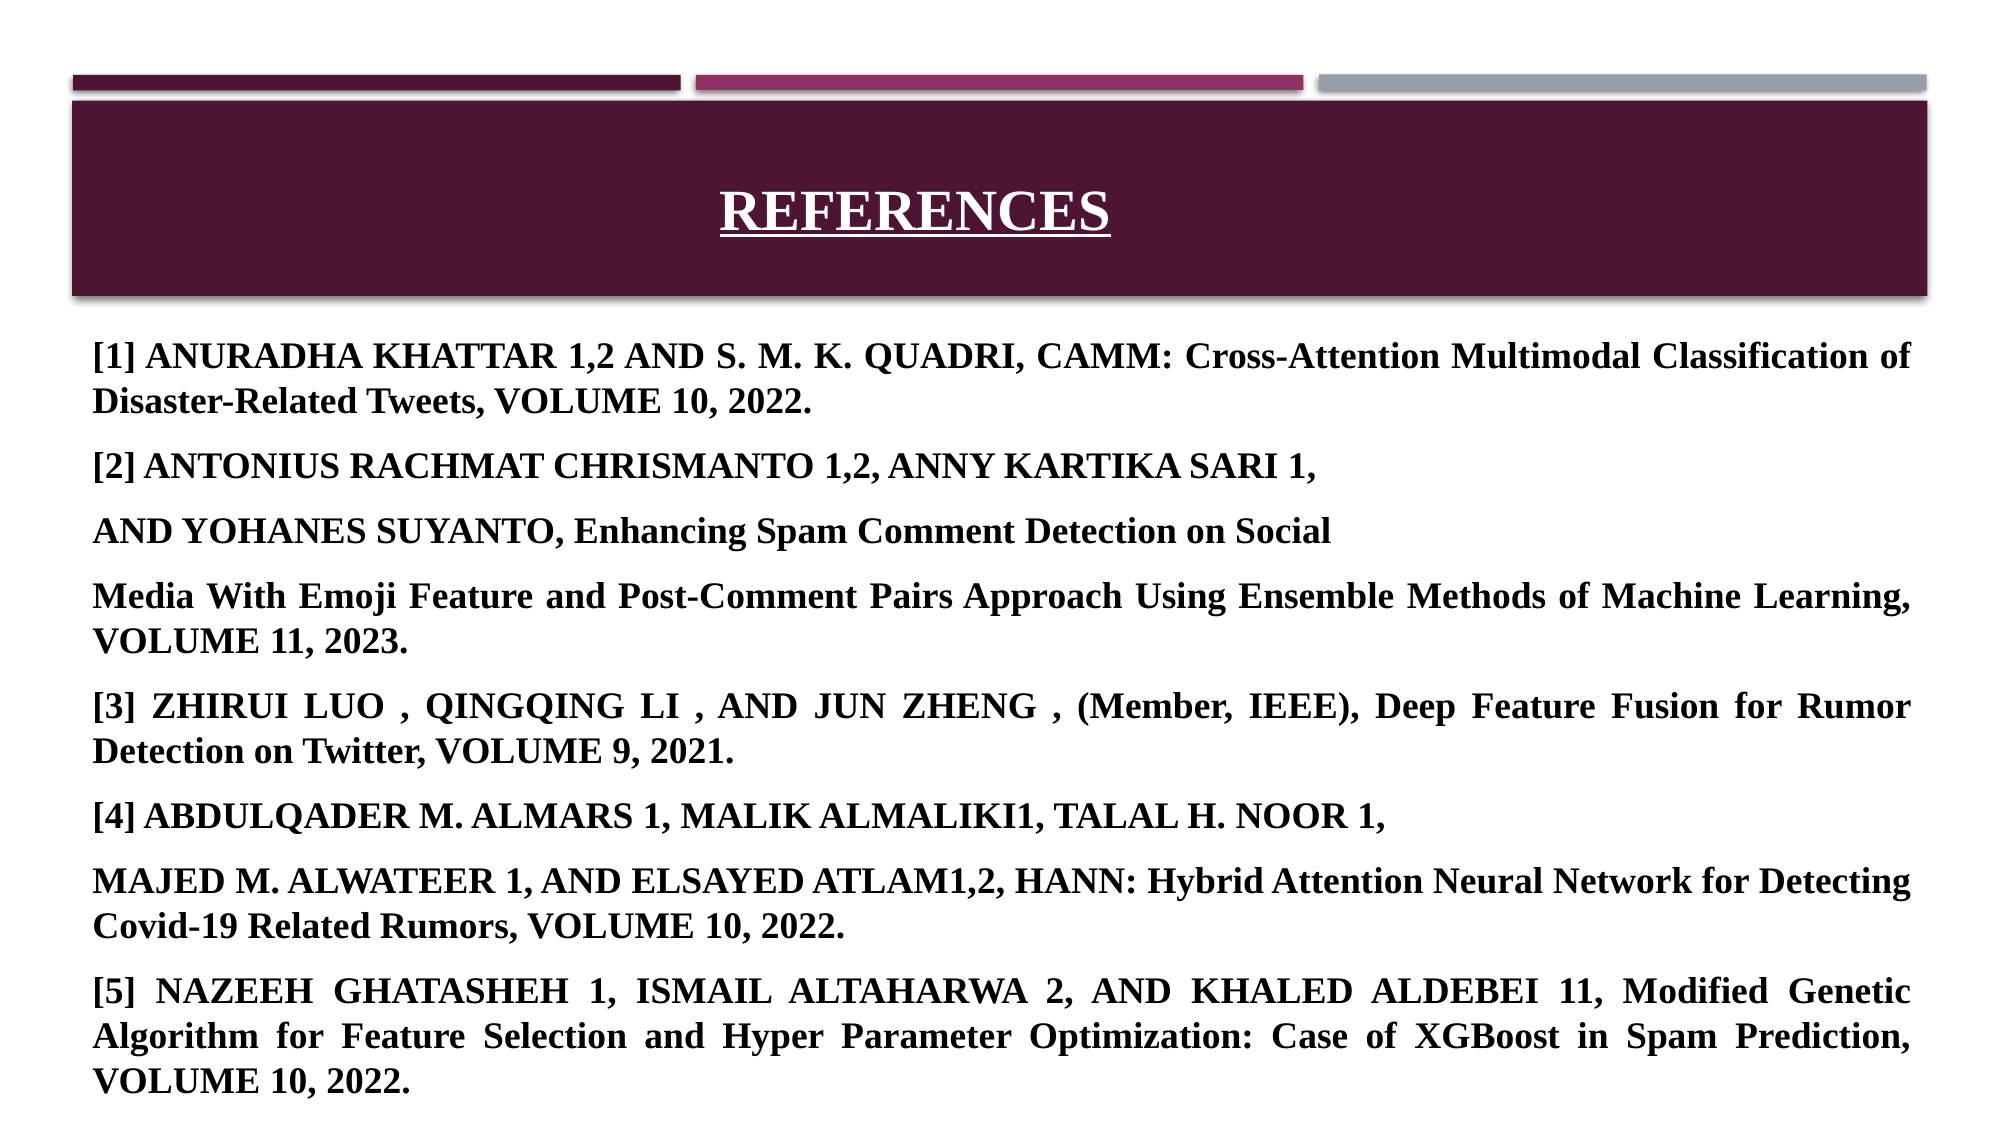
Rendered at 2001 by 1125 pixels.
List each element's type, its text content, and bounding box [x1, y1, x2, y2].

list [1] ANURADHA KHATTAR 1,2 AND S. M. K. QUADRI, CAMM: Cross-Attention Multimodal Classification of Disaster-Related Tweets, VOLUME 10, 2022. [2] ANTONIUS RACHMAT CHRISMANTO 1,2, ANNY KARTIKA SARI 1, AND YOHANES SUYANTO, Enhancing Spam Comment Detection on Social Media With Emoji Feature and Post-Comment Pairs Approach Using Ensemble Methods of Machine Learning, VOLUME 11, 2023. [3] ZHIRUI LUO , QINGQING LI , AND JUN ZHENG , (Member, IEEE), Deep Feature Fusion for Rumor Detection on Twitter, VOLUME 9, 2021. [4] ABDULQADER M. ALMARS 1, MALIK ALMALIKI1, TALAL H. NOOR 1, MAJED M. ALWATEER 1, AND ELSAYED ATLAM1,2, HANN: Hybrid Attention Neural Network for Detecting Covid-19 Related Rumors, VOLUME 10, 2022. [5] NAZEEH GHATASHEH 1, ISMAIL ALTAHARWA 2, AND KHALED ALDEBEI 11, Modified Genetic Algorithm for Feature Selection and Hyper Parameter Optimization: Case of XGBoost in Spam Prediction, VOLUME 10, 2022. [77, 266, 1928, 1125]
title REFERENCES [95, 83, 1906, 250]
